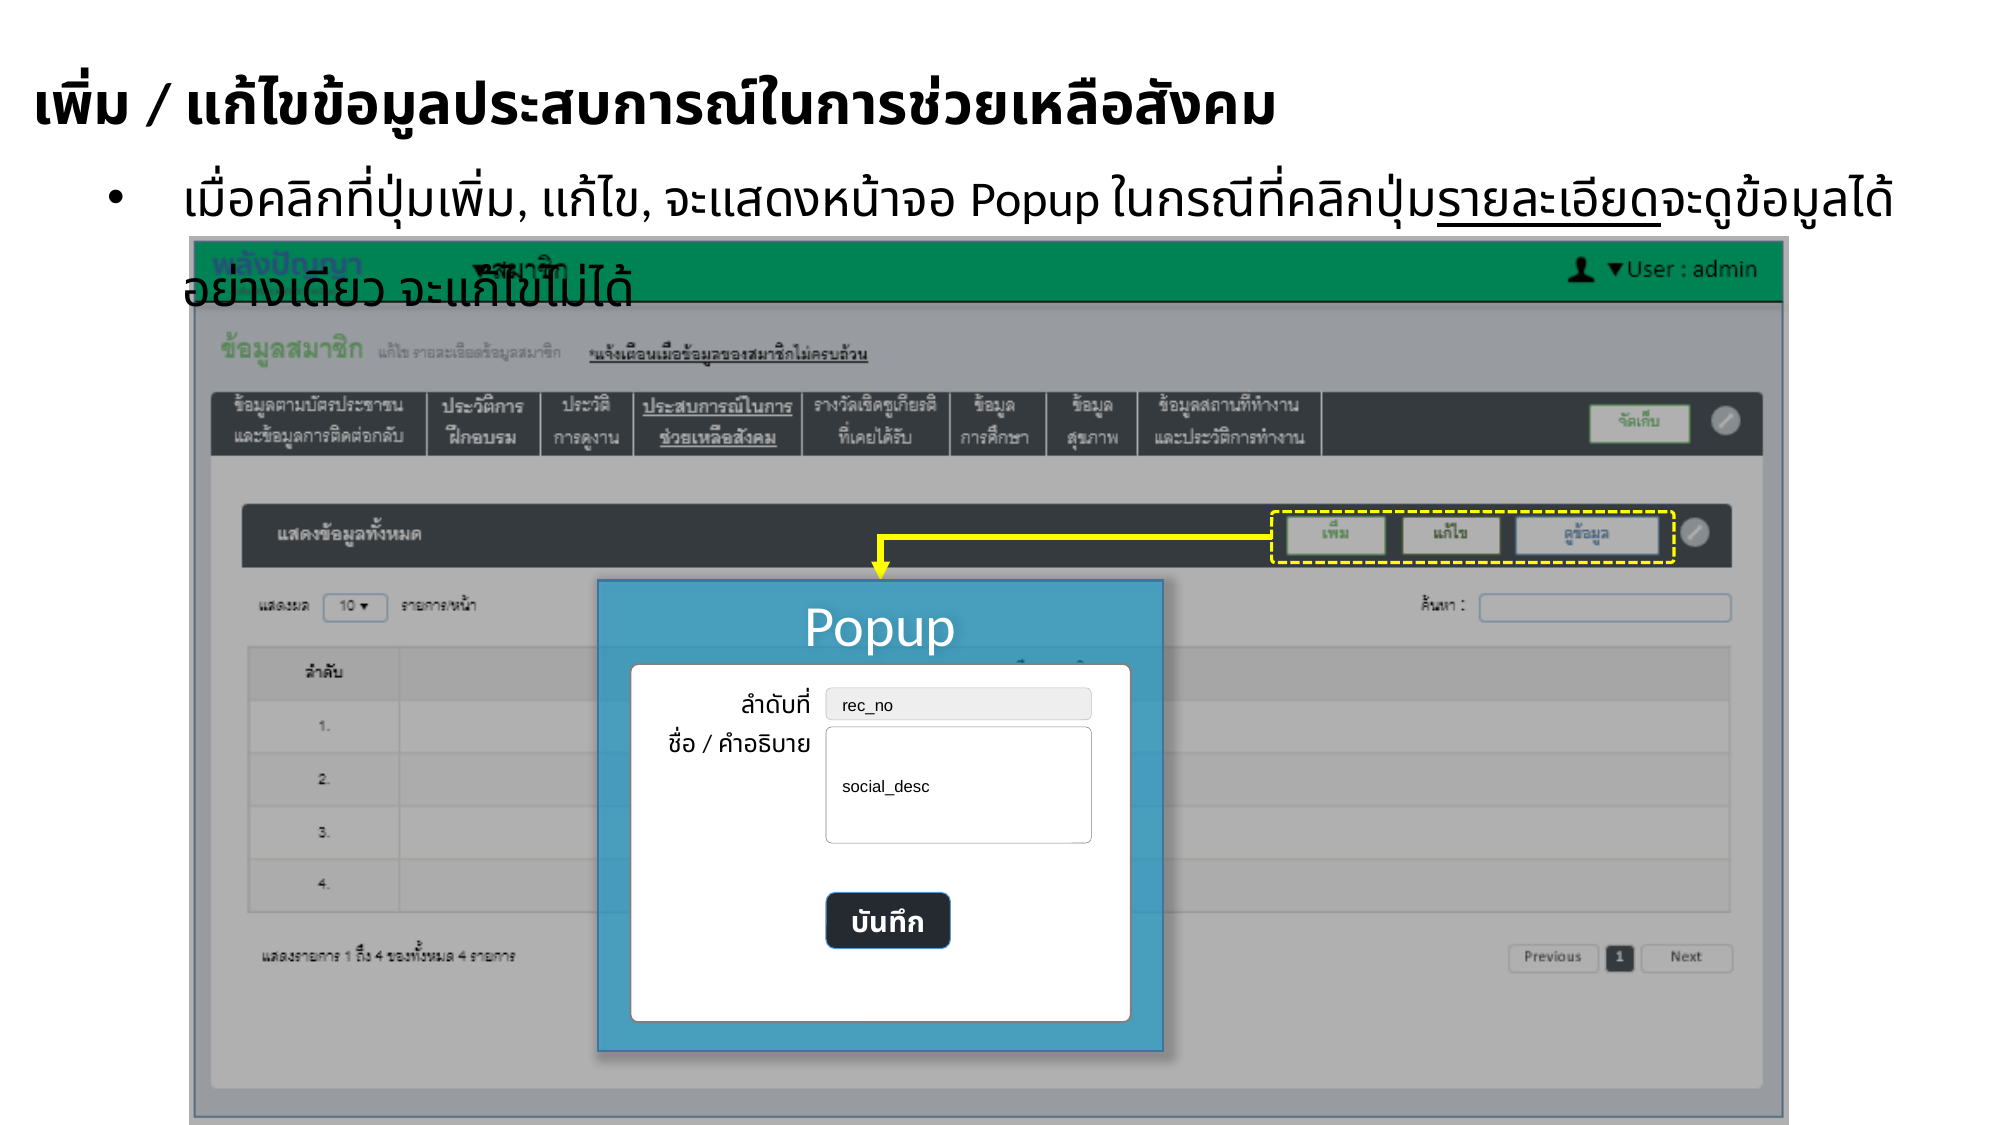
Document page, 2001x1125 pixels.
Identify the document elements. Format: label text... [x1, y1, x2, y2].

picture [189, 236, 1789, 1125]
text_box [880, 537, 1272, 581]
text_box เพิ่ม / แก้ไขข้อมูลประสบการณ์ในการช่วยเหลือสังคม เมื่อคลิกที่ปุ่มเพิ่ม, แก้ไข, จะแสดงหน้าจอ Popup ในกรณีที่คลิกปุ่มรายละเอียดจะดูข้อมูลได้อย่างเดียว จะแก้ไขไม่ได้ [17, 24, 1962, 324]
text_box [598, 580, 1164, 1052]
